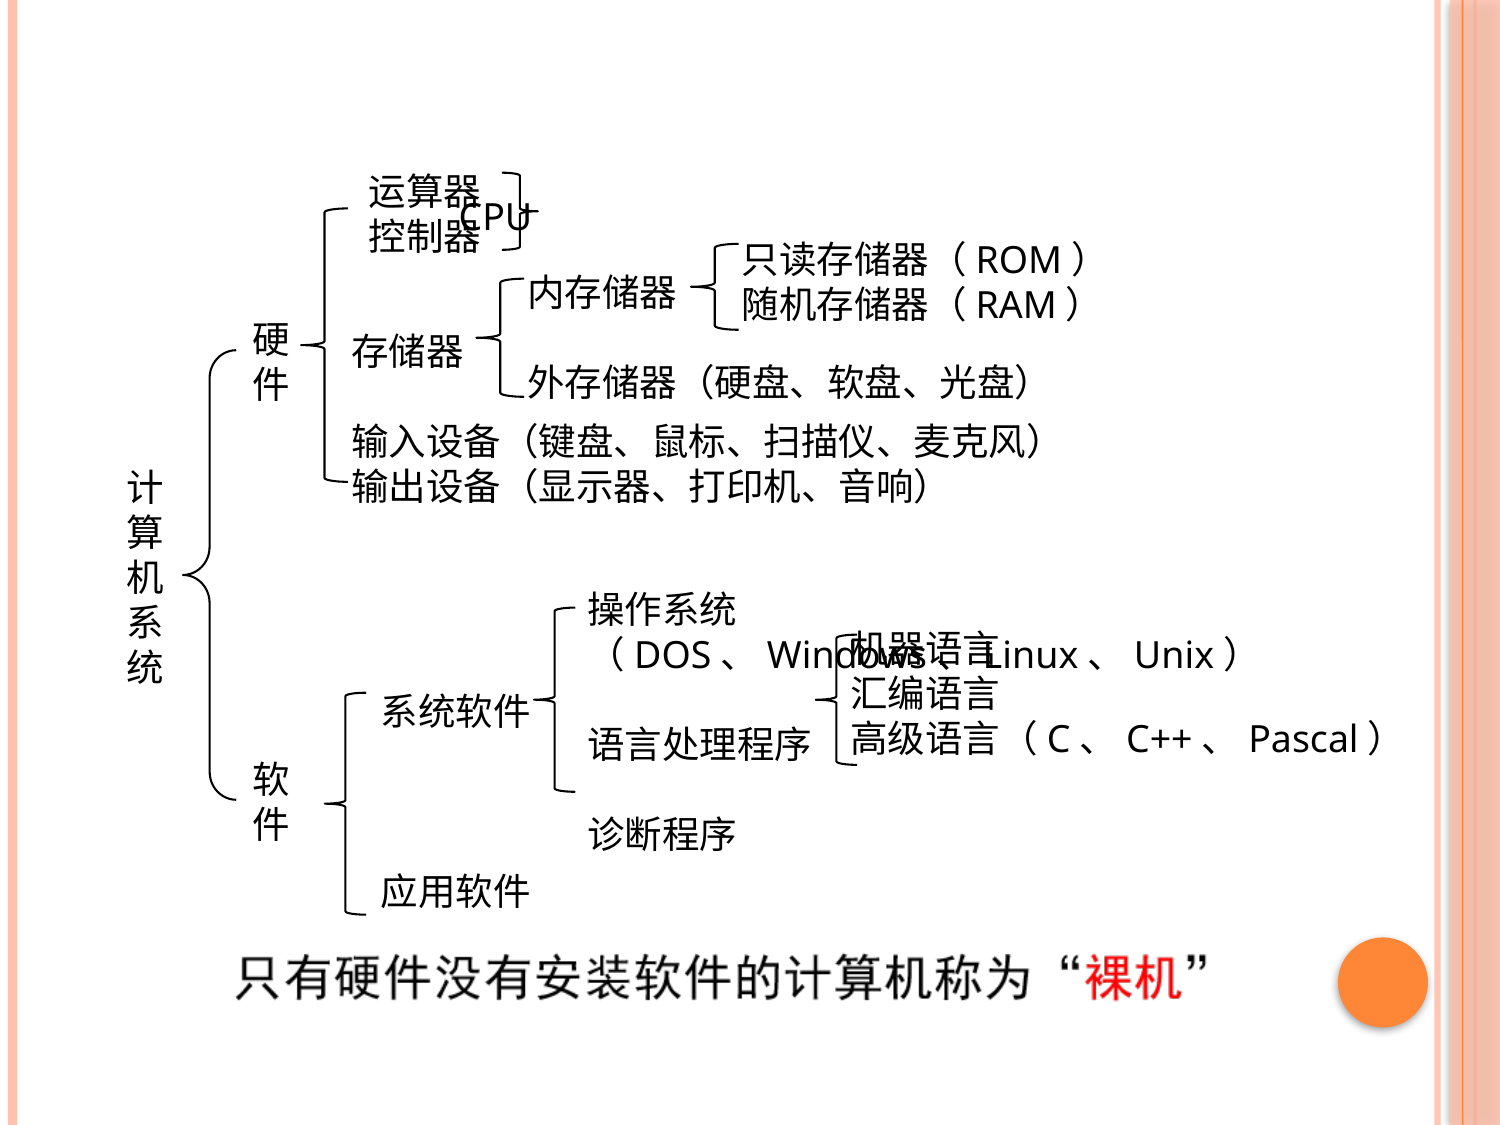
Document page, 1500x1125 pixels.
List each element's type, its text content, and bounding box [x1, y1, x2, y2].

text_box 硬件 [238, 308, 300, 414]
text_box [201, 349, 237, 801]
text_box 计算机系统 [112, 456, 201, 697]
text_box CPU 存储器 输入设备（键盘、鼠标、扫描仪、麦克风） 输出设备（显示器、打印机、音响） [336, 185, 1237, 516]
text_box [689, 243, 726, 331]
text_box [323, 691, 366, 916]
text_box 只读存储器（ROM） 随机存储器（RAM） [726, 228, 1133, 334]
text_box [501, 171, 539, 251]
picture [217, 940, 1235, 1017]
text_box 操作系统（DOS、Windows、Linux、Unix） 语言处理程序 诊断程序 [572, 578, 1370, 864]
text_box 机器语言 汇编语言 高级语言（C、C++、Pascal） [835, 618, 1420, 768]
text_box 运算器 控制器 [353, 160, 497, 266]
text_box 软件 [238, 748, 300, 854]
text_box [814, 696, 835, 704]
text_box 内存储器 外存储器（硬盘、软盘、光盘） [512, 261, 1068, 412]
text_box 系统软件 应用软件 [366, 680, 565, 921]
text_box [532, 606, 576, 793]
text_box [300, 207, 348, 483]
text_box [475, 278, 512, 398]
